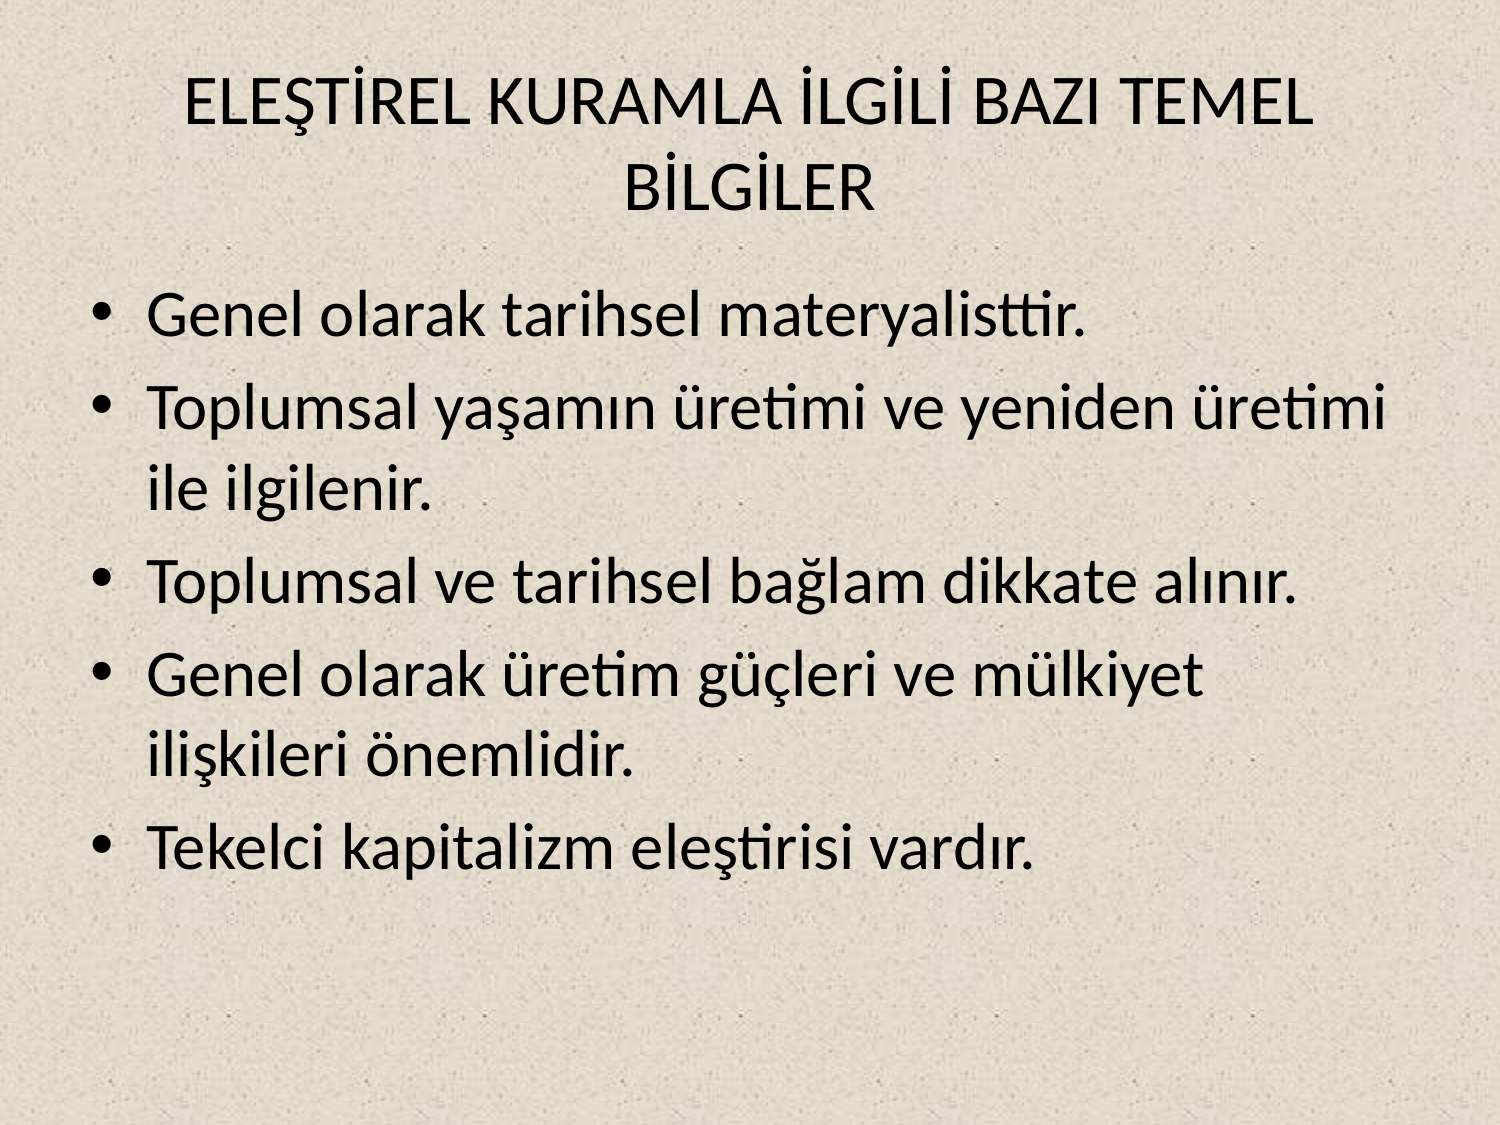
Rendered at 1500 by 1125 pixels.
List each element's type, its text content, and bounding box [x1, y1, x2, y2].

picture [0, 0, 1500, 1125]
title ELEŞTİREL KURAMLA İLGİLİ BAZI TEMEL BİLGİLER [75, 45, 1425, 233]
list Genel olarak tarihsel materyalisttir. Toplumsal yaşamın üretimi ve yeniden üretimi ile ilgilenir. Toplumsal ve tarihsel bağlam dikkate alınır. Genel olarak üretim güçleri ve mülkiyet ilişkileri önemlidir. Tekelci kapitalizm eleştirisi vardır. [75, 262, 1425, 1005]
